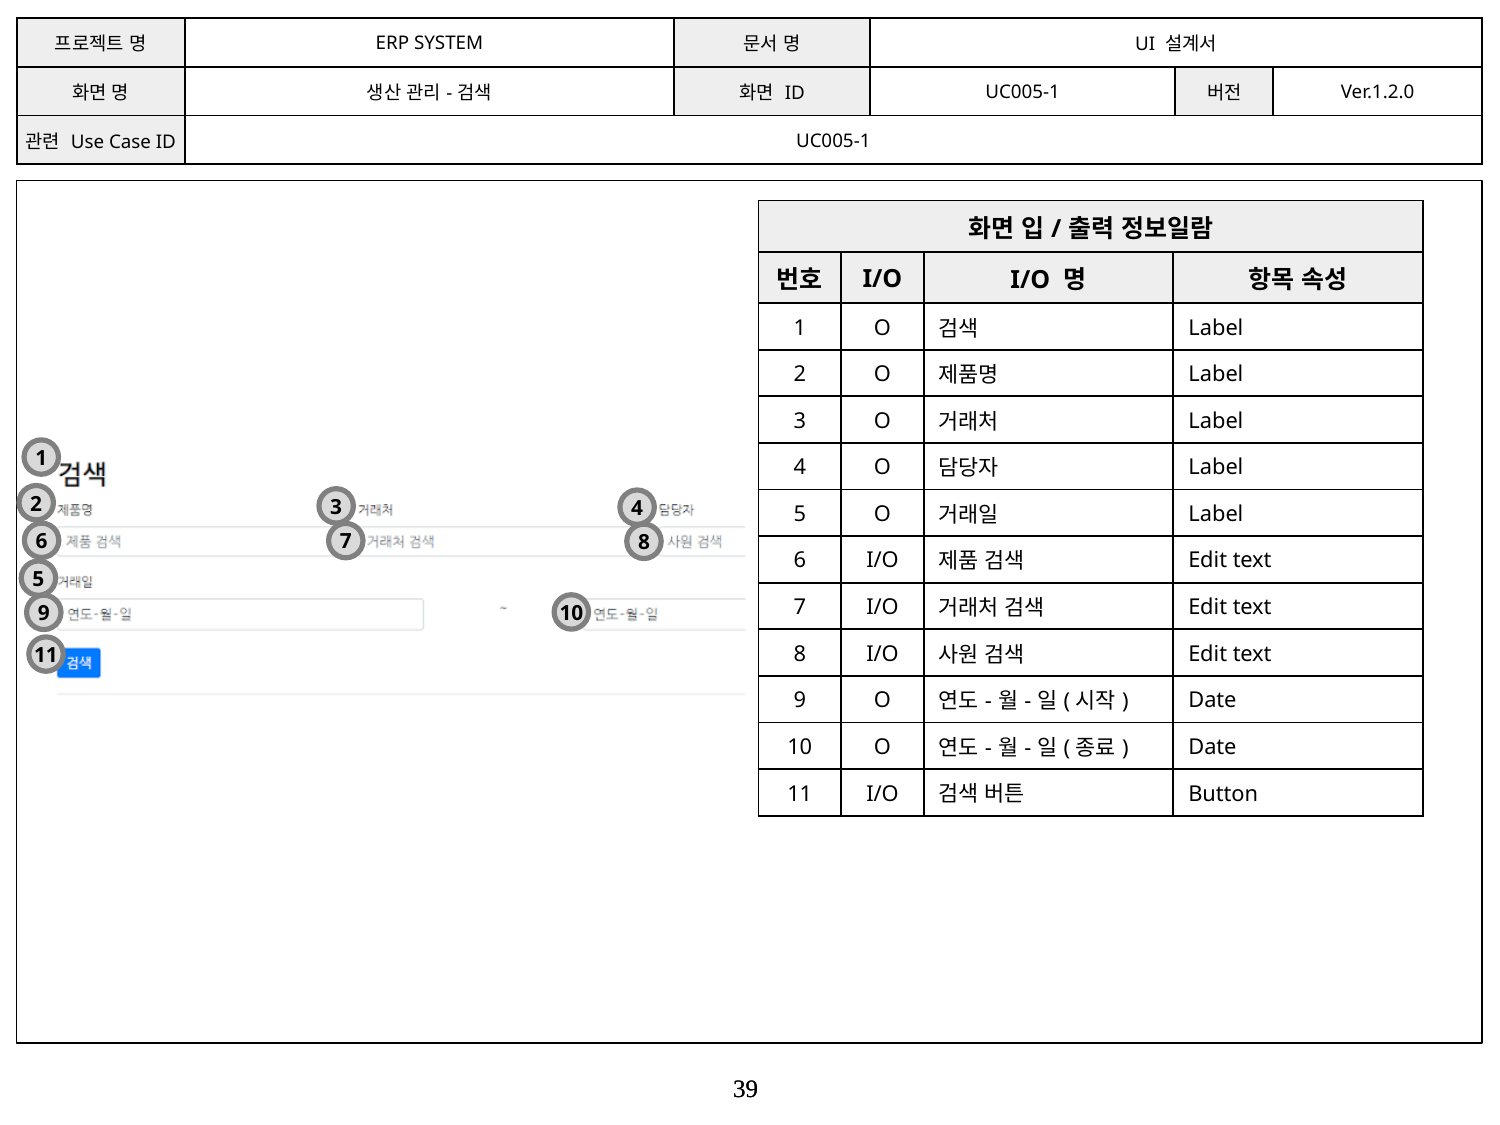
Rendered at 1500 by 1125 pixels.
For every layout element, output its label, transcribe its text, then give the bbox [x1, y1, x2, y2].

table_cell Label [1174, 490, 1422, 535]
table_cell 거래처 검색 [925, 584, 1172, 628]
table_cell Edit text [1174, 630, 1422, 675]
table_cell Ver.1.2.0 [1274, 68, 1481, 115]
table_cell 거래일 [925, 490, 1172, 535]
table_cell Edit text [1174, 584, 1422, 628]
table_cell Label [1174, 397, 1422, 442]
table_cell 9 [759, 677, 840, 722]
table_cell O [842, 351, 923, 395]
table_cell 6 [759, 537, 840, 582]
table_cell UC005-1 [871, 68, 1174, 115]
table_cell 1 [759, 304, 840, 349]
table_cell O [842, 677, 923, 722]
table_cell 검색 버튼 [925, 770, 1172, 815]
table_cell 연도-월-일(시작) [925, 677, 1172, 722]
table_cell O [842, 444, 923, 489]
table_cell Label [1174, 444, 1422, 489]
table_header UI 설계서 [871, 19, 1481, 66]
table_cell 담당자 [925, 444, 1172, 489]
table_cell 관련 Use Case ID [18, 116, 184, 163]
table_cell 연도-월-일(종료) [925, 723, 1172, 768]
table_header 화면 입/출력 정보일람 [759, 201, 1422, 251]
table_cell 제품 검색 [925, 537, 1172, 582]
table_cell UC005-1 [186, 116, 1481, 163]
table_cell 거래처 [925, 397, 1172, 442]
table_cell 버전 [1176, 68, 1272, 115]
table_cell 5 [759, 490, 840, 535]
table_cell Label [1174, 351, 1422, 395]
table_cell 제품명 [925, 351, 1172, 395]
table_header ERP SYSTEM [186, 19, 673, 66]
table_cell Date [1174, 677, 1422, 722]
table_header 문서 명 [675, 19, 869, 66]
table_cell I/O [842, 584, 923, 628]
table_cell Button [1174, 770, 1422, 815]
table_cell 3 [759, 397, 840, 442]
table_cell 사원 검색 [925, 630, 1172, 675]
table_cell 8 [759, 630, 840, 675]
table_cell 화면 ID [675, 68, 869, 115]
table_cell 10 [759, 723, 840, 768]
table_cell 검색 [925, 304, 1172, 349]
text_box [18, 439, 746, 796]
table_cell I/O [842, 630, 923, 675]
table_cell 생산 관리-검색 [186, 68, 673, 115]
table_cell 화면 명 [18, 68, 184, 115]
table_cell 11 [759, 770, 840, 815]
table_cell 4 [759, 444, 840, 489]
table_cell Date [1174, 723, 1422, 768]
table_cell 7 [759, 584, 840, 628]
table_cell 2 [759, 351, 840, 395]
table_cell O [842, 397, 923, 442]
table_cell I/O [842, 253, 923, 302]
table_cell 번호 [759, 253, 840, 302]
table_cell Edit text [1174, 537, 1422, 582]
table_header 프로젝트 명 [18, 19, 184, 66]
table_cell I/O [842, 770, 923, 815]
table_cell 항목 속성 [1174, 253, 1422, 302]
table_cell I/O [842, 537, 923, 582]
table_cell O [842, 304, 923, 349]
table_cell O [842, 490, 923, 535]
table_cell I/O 명 [925, 253, 1172, 302]
table_cell Label [1174, 304, 1422, 349]
table_cell O [842, 723, 923, 768]
